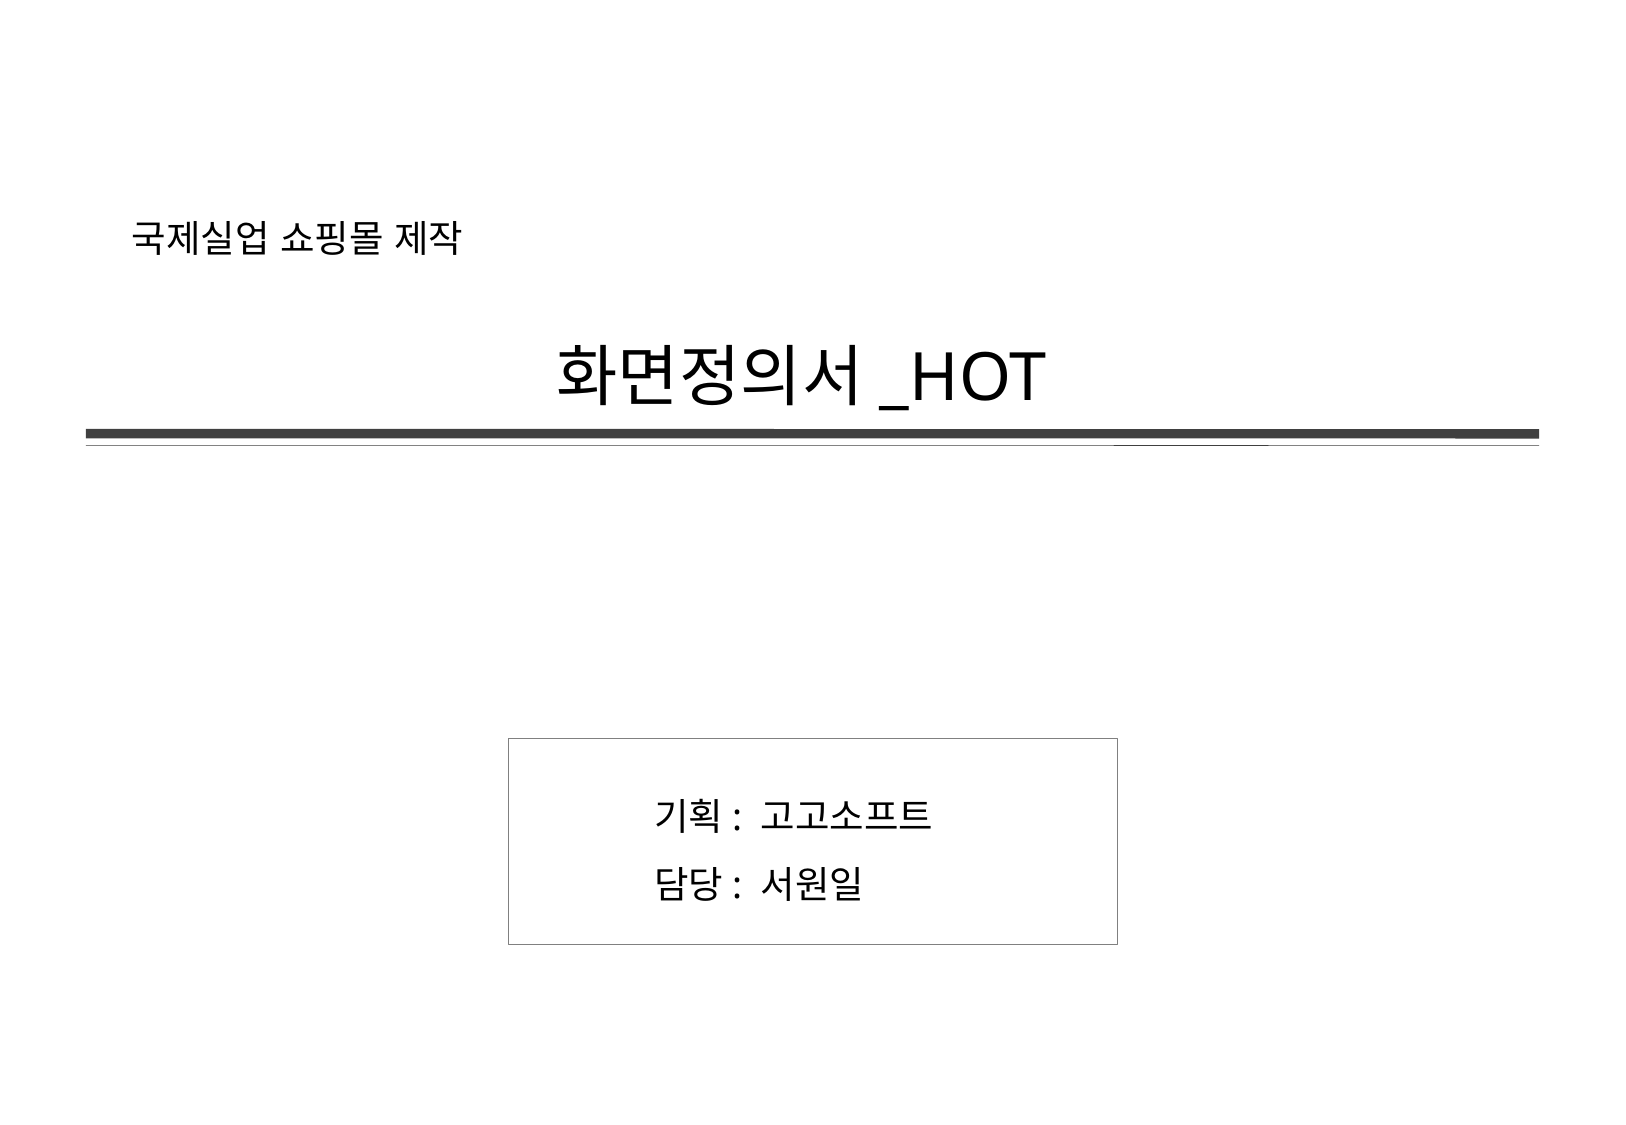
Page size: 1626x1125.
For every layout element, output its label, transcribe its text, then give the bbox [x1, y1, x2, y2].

text_box 기획: 고고소프트 담당: 서원일 [639, 763, 949, 913]
text_box 국제실업 쇼핑몰 제작 [116, 208, 479, 268]
text_box 화면정의서_HOT [541, 326, 1062, 421]
